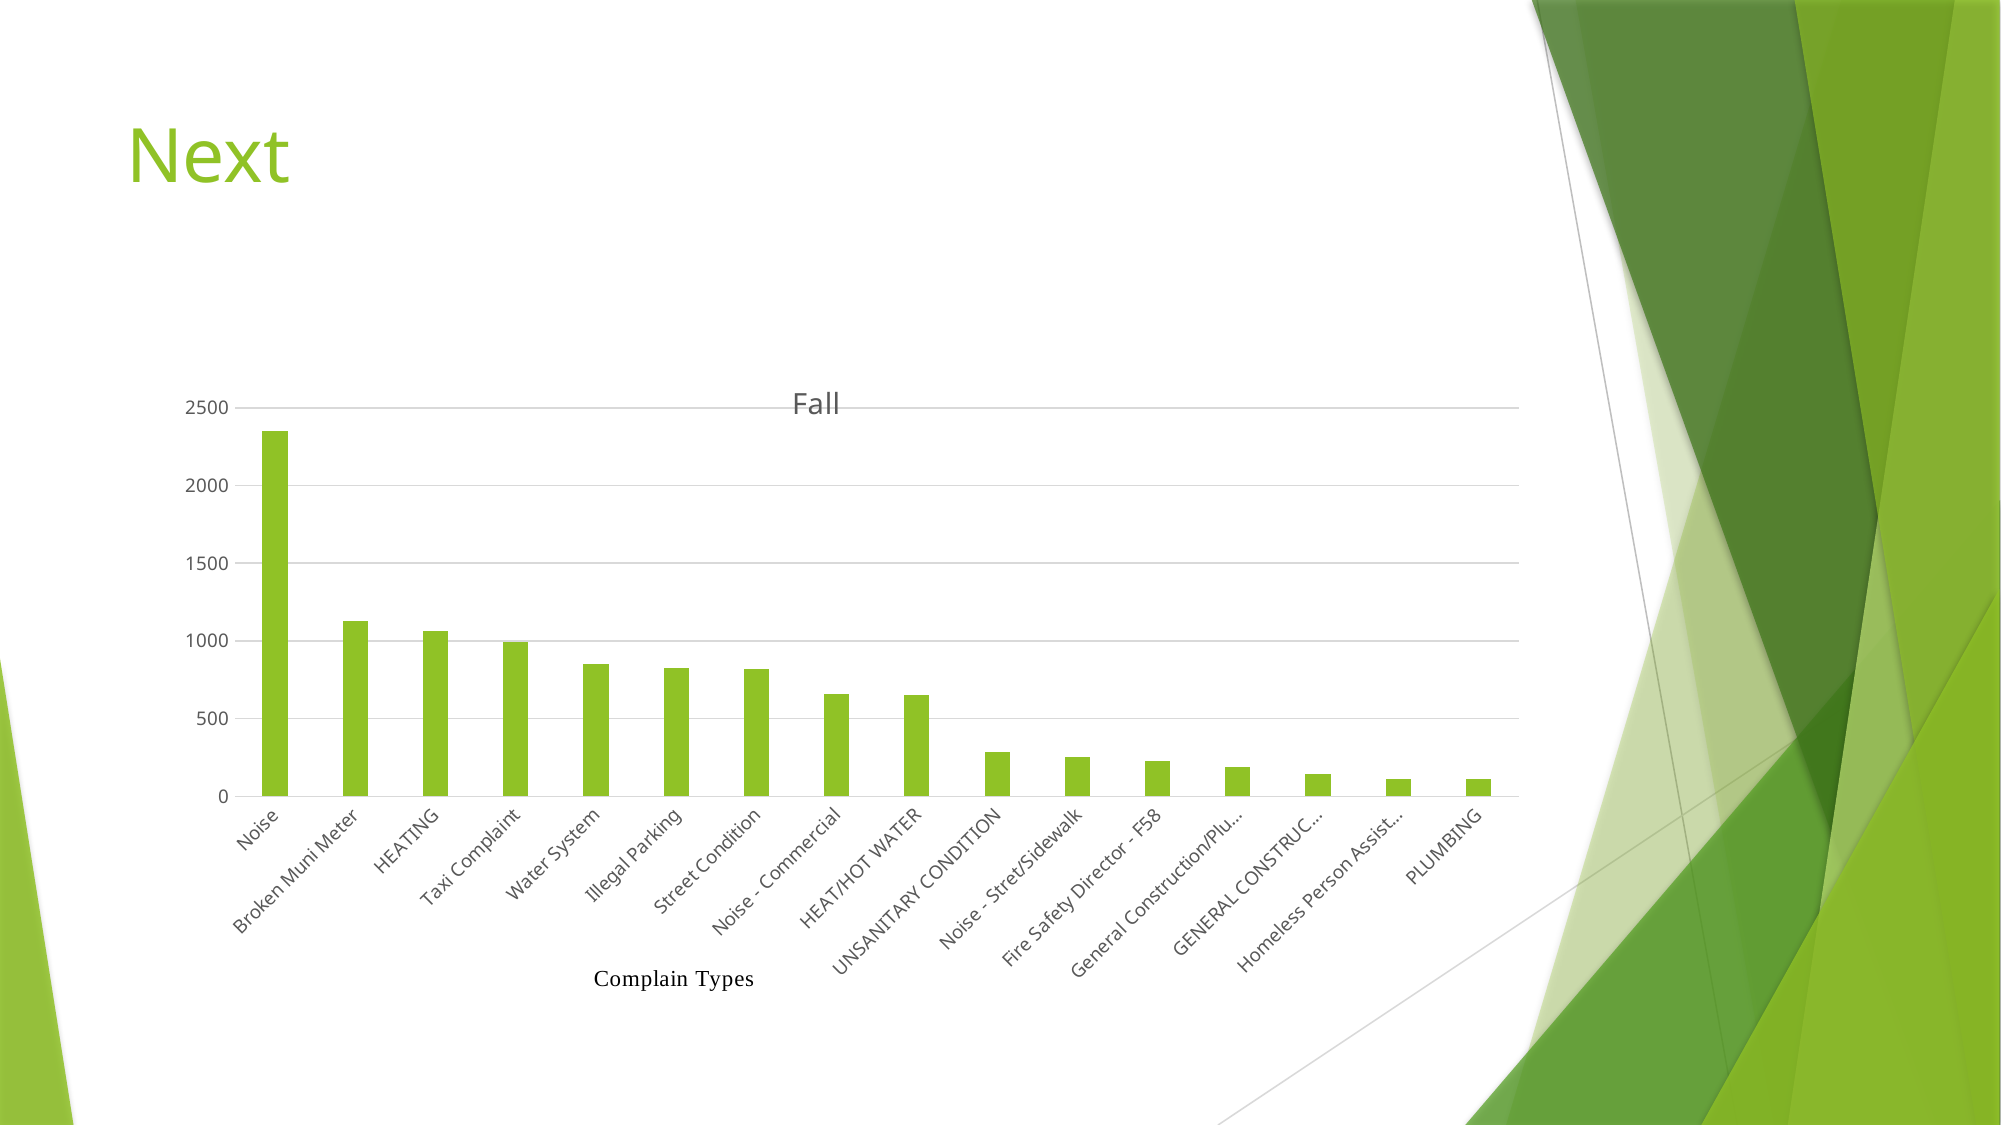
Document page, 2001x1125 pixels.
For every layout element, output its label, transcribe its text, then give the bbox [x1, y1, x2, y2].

chart [110, 353, 1522, 992]
title Next [111, 99, 1522, 317]
